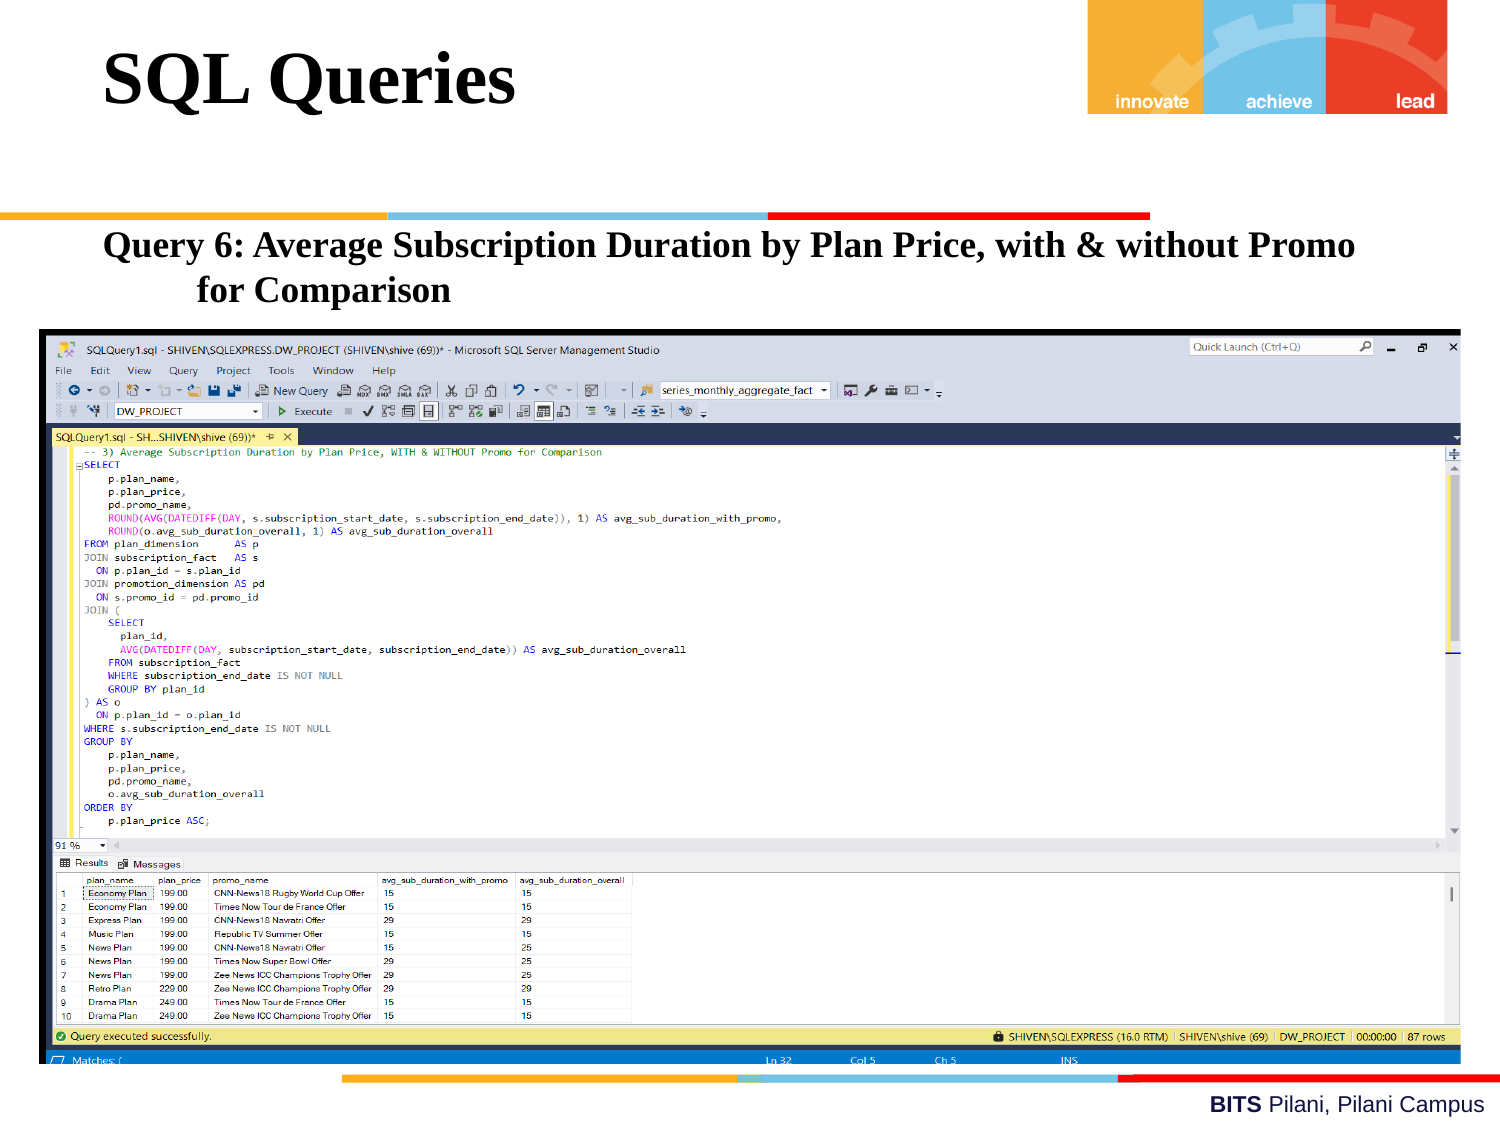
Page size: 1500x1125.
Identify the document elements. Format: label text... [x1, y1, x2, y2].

list Query 6: Average Subscription Duration by Plan Price, with & without Promo for Comparison [50, 212, 1400, 328]
picture [1087, 0, 1448, 114]
picture [38, 329, 1461, 1064]
list SQL Queries [50, 24, 1088, 213]
